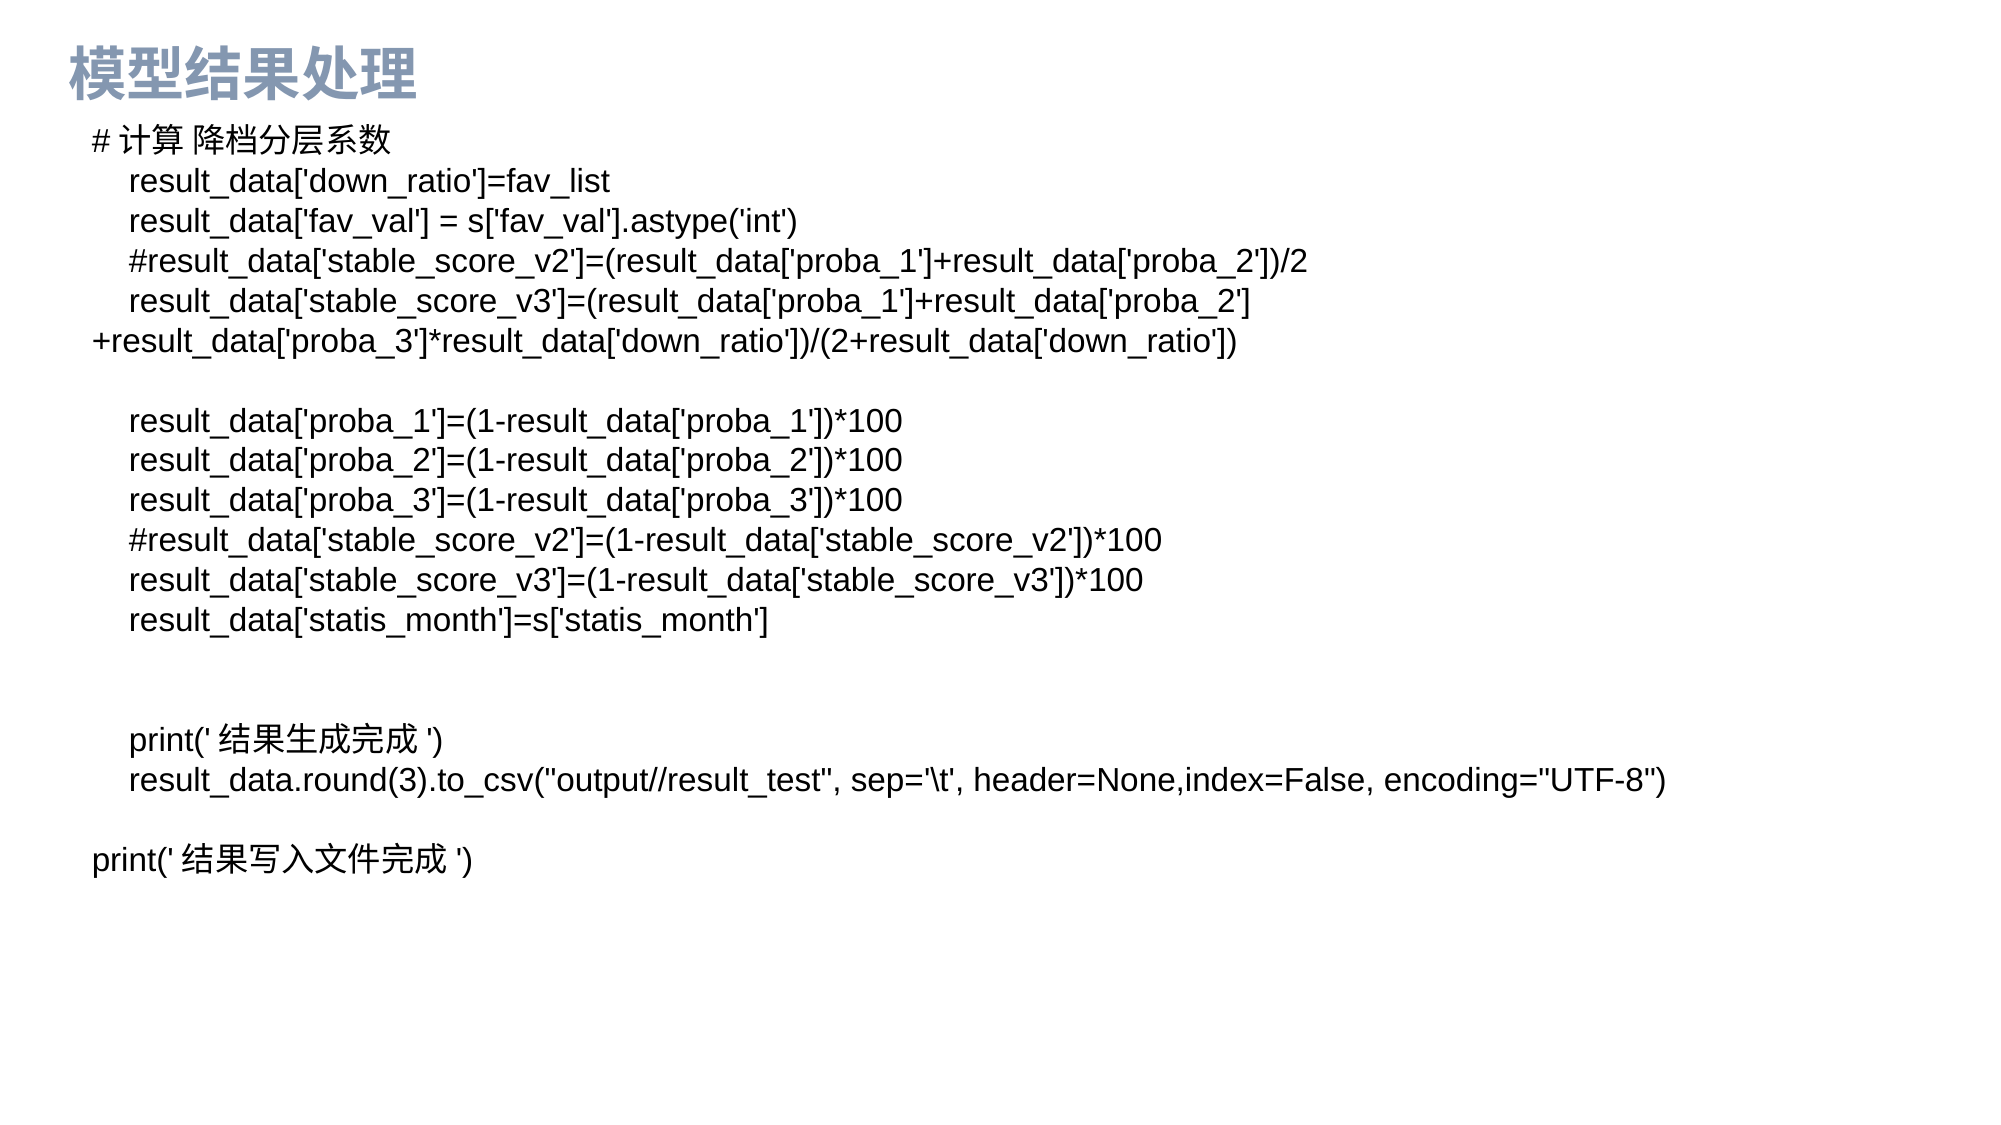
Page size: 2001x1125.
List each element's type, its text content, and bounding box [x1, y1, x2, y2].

text_box 模型结果处理 [53, 18, 1854, 135]
text_box #计算 降档分层系数 result_data['down_ratio']=fav_list result_data['fav_val'] = s['fav_val'].astype('int') #result_data['stable_score_v2']=(result_data['proba_1']+result_data['proba_2'])/2 result_data['stable_score_v3']=(result_data['proba_1']+result_data['proba_2']+result_data['proba_3']*result_data['down_ratio'])/(2+result_data['down_ratio']) result_data['proba_1']=(1-result_data['proba_1'])*100 result_data['proba_2']=(1-result_data['proba_2'])*100 result_data['proba_3']=(1-result_data['proba_3'])*100 #result_data['stable_score_v2']=(1-result_data['stable_score_v2'])*100 result_data['stable_score_v3']=(1-result_data['stable_score_v3'])*100 result_data['statis_month']=s['statis_month'] print('结果生成完成') result_data.round(3).to_csv("output//result_test", sep='\t', header=None,index=False, encoding="UTF-8") print('结果写入文件完成') [77, 111, 1978, 965]
